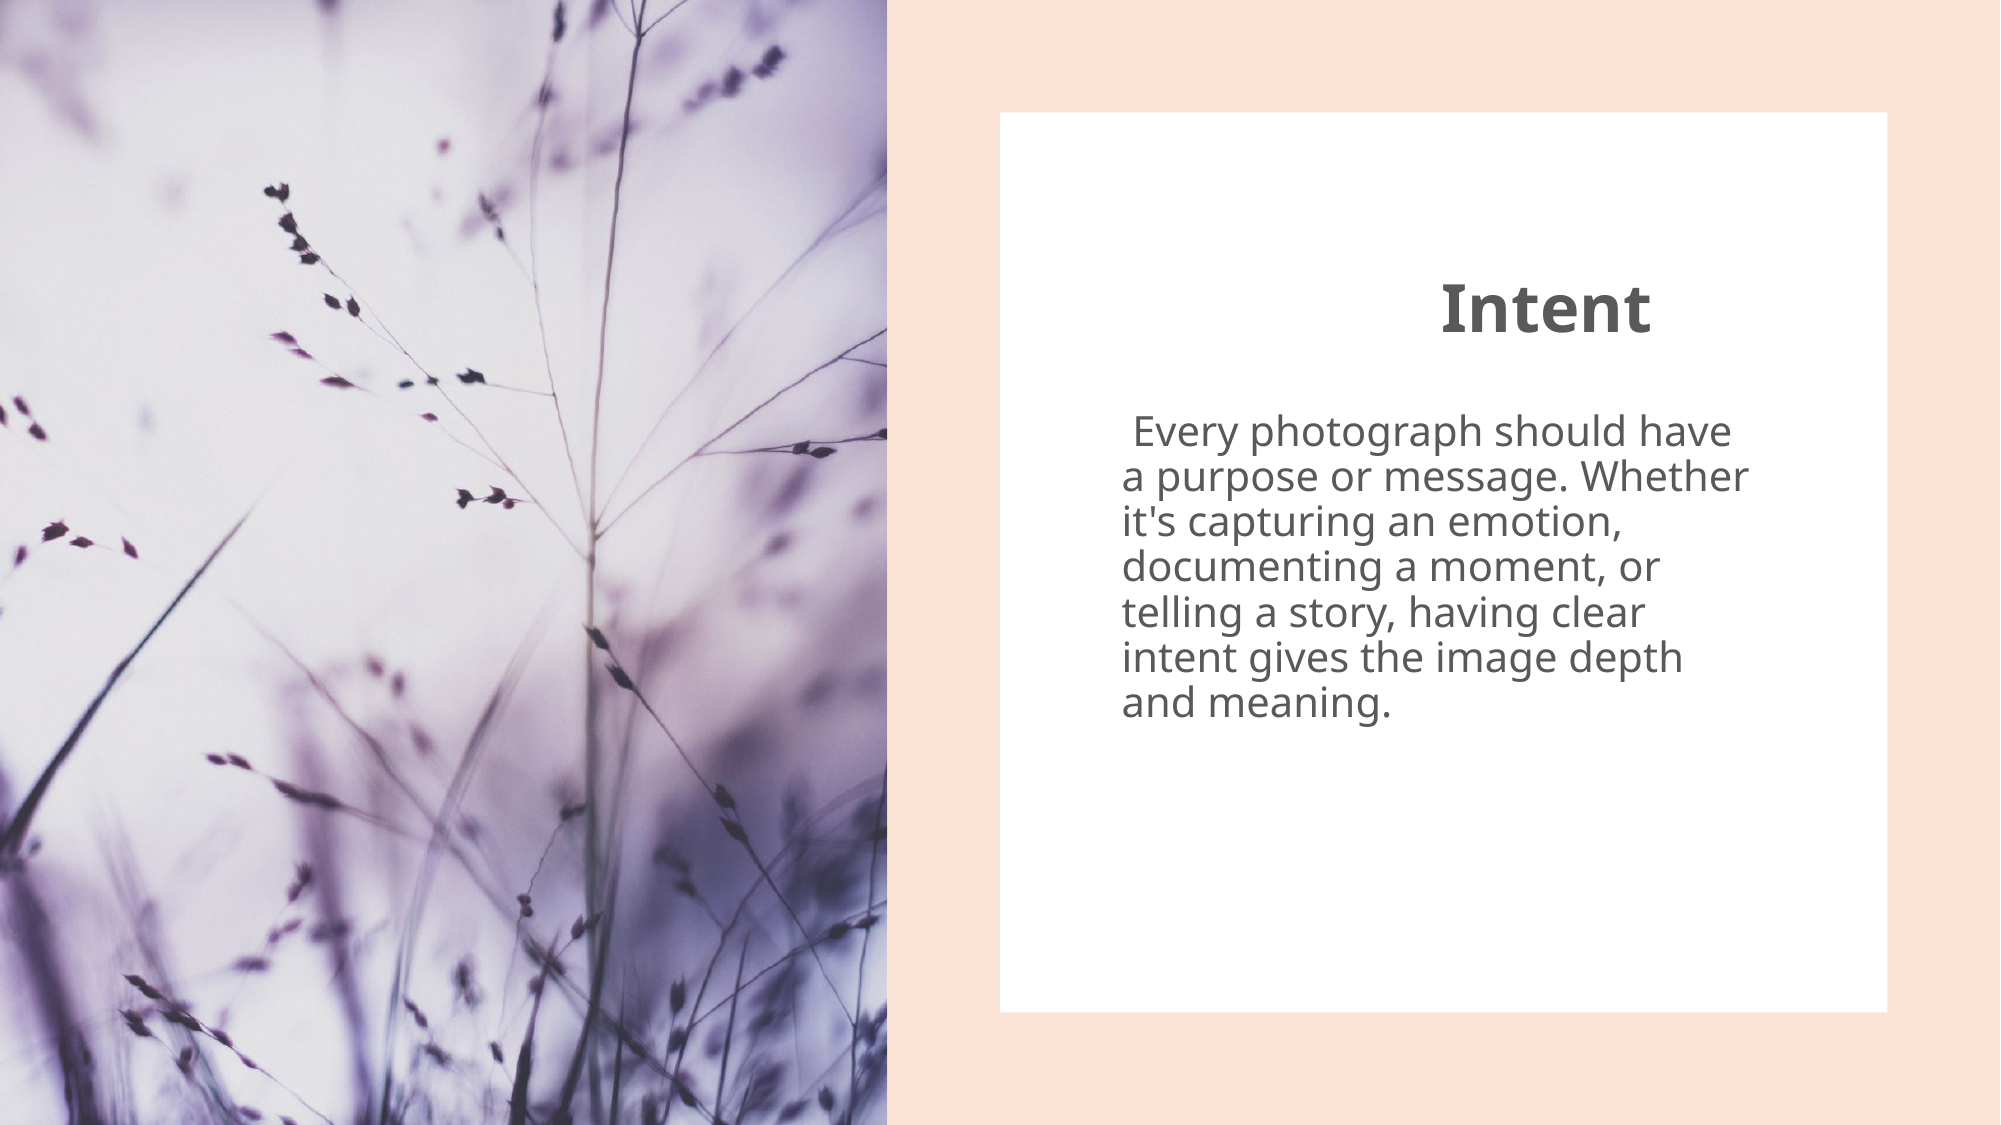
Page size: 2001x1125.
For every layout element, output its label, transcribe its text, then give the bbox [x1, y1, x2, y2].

text_box [999, 111, 1889, 1014]
list Every photograph should have a purpose or message. Whether it's capturing an emotion, documenting a moment, or telling a story, having clear intent gives the image depth and meaning. [1106, 403, 1781, 908]
picture [0, 0, 888, 1125]
text_box [888, 0, 2000, 1125]
title Intent [1106, 205, 1781, 355]
